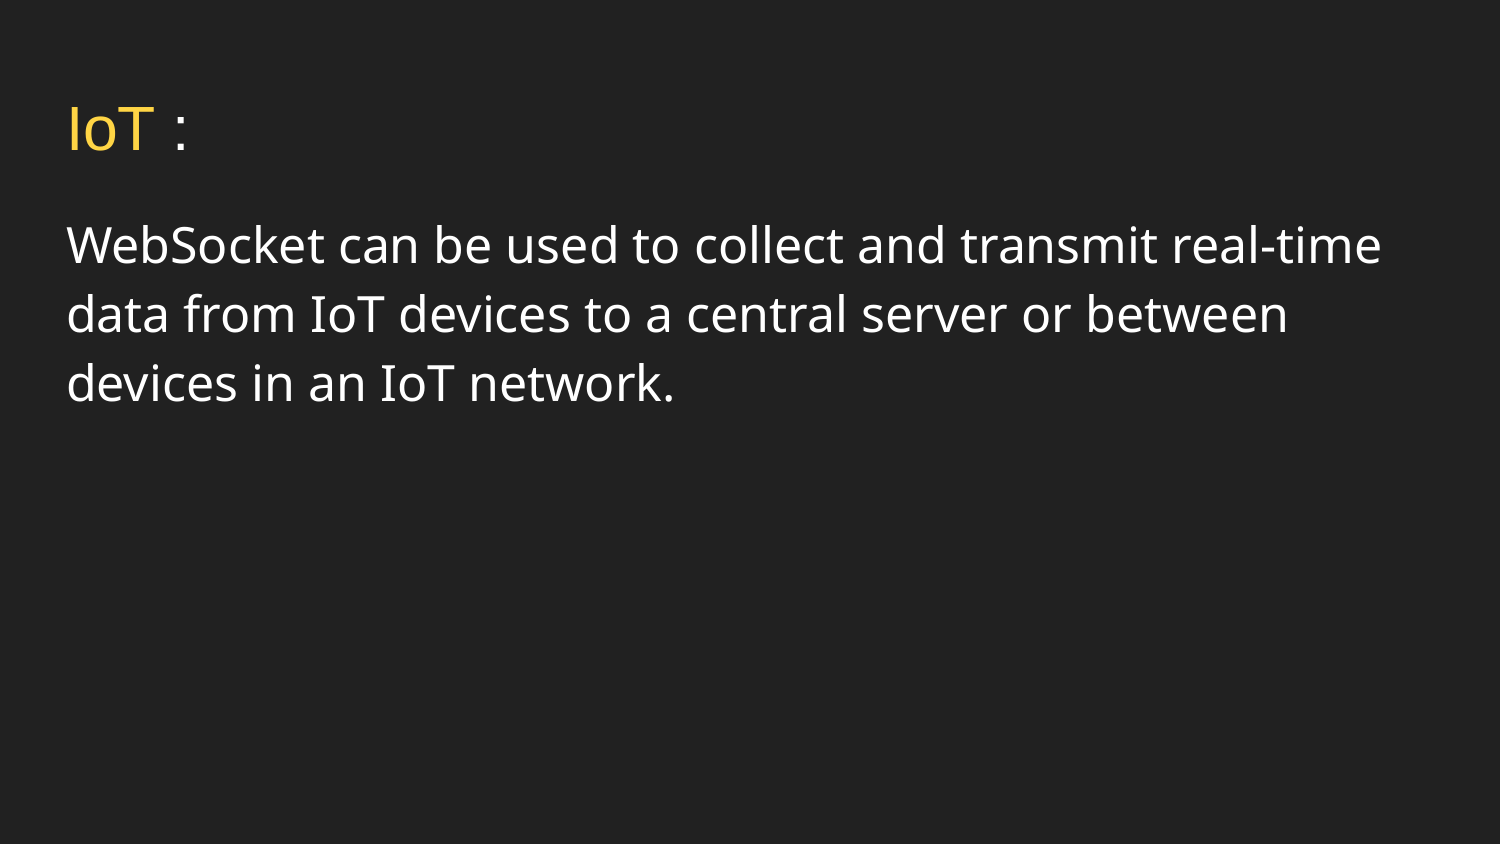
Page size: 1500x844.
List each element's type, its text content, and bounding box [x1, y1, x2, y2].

list WebSocket can be used to collect and transmit real-time data from IoT devices to a central server or between devices in an IoT network. [51, 189, 1449, 750]
title IoT : [51, 72, 1449, 167]
